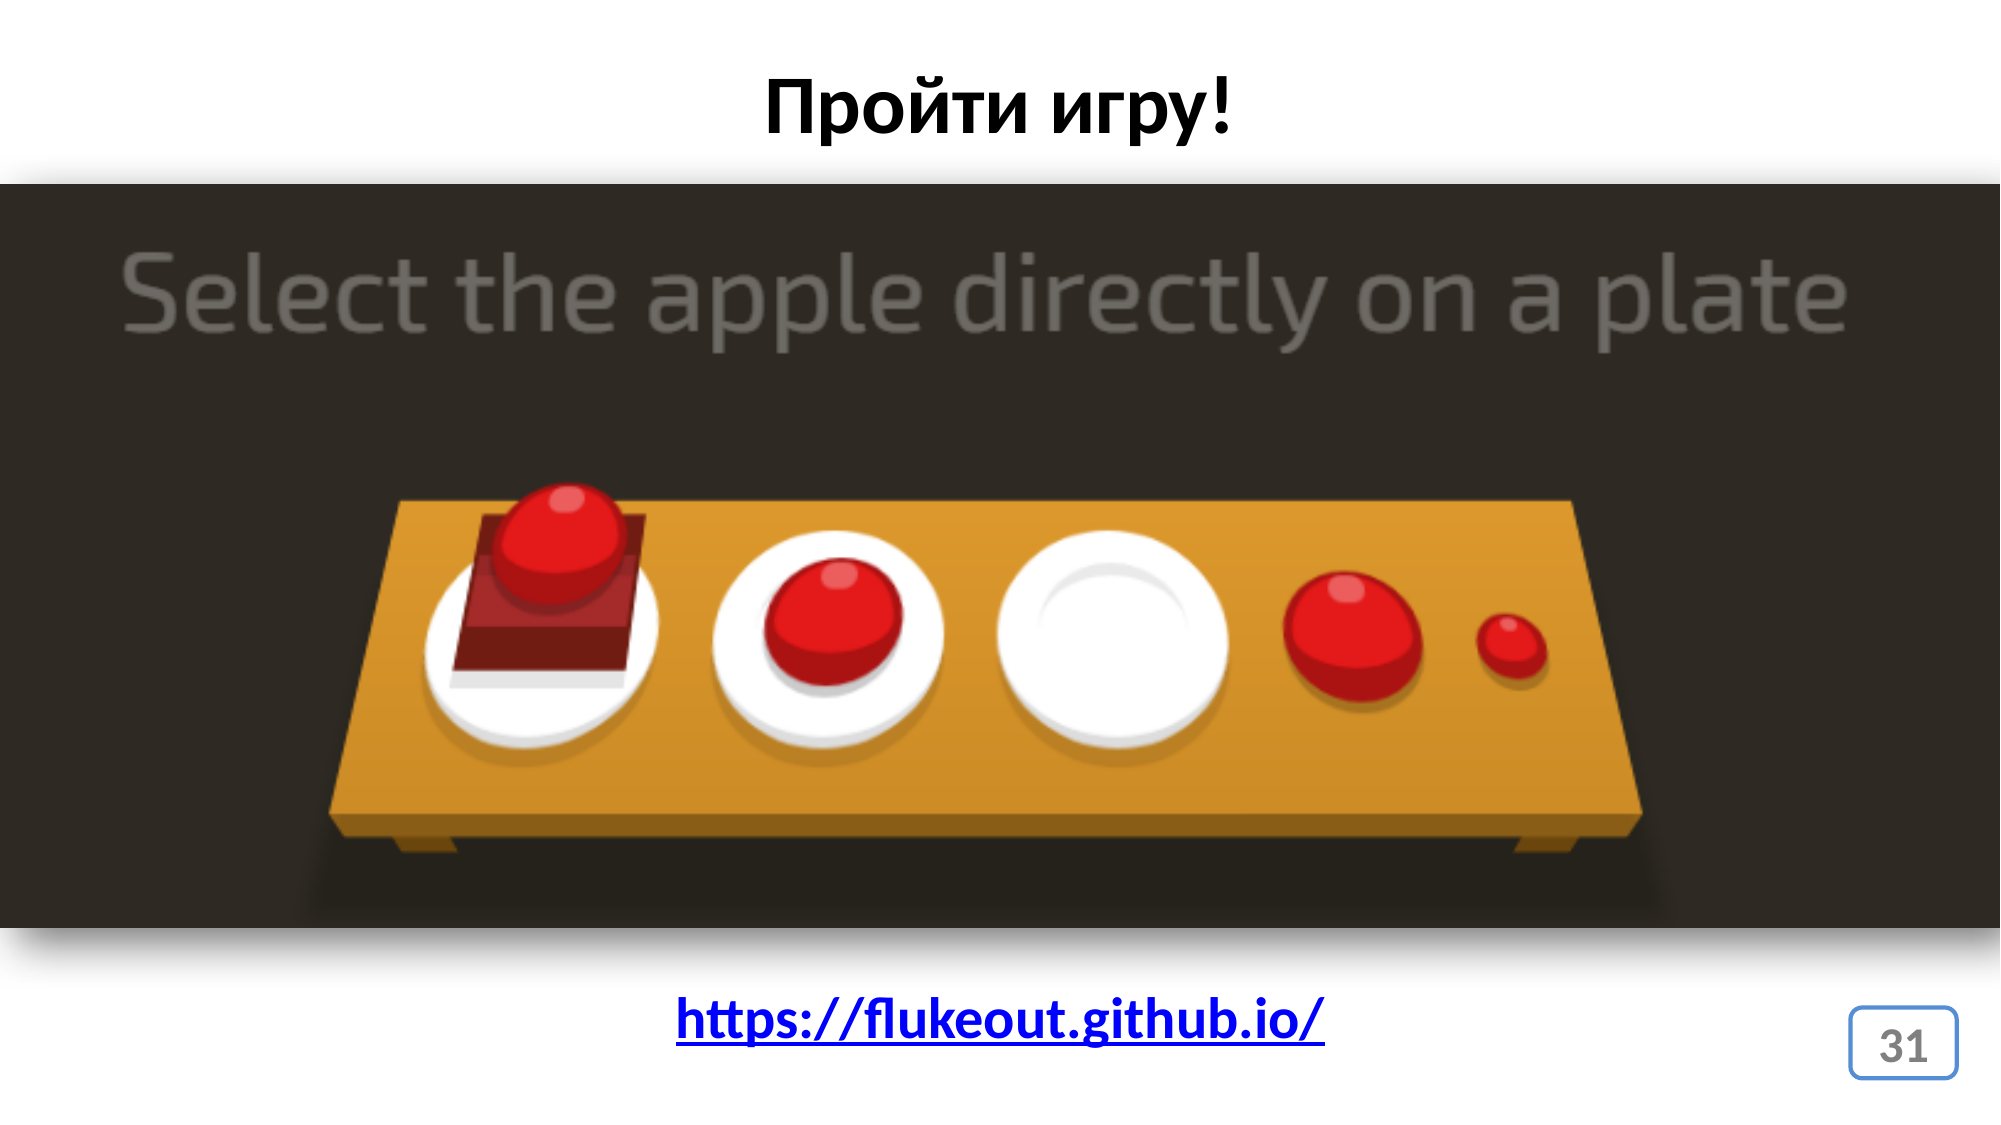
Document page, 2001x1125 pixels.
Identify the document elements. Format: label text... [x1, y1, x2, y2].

text_box 31 [1848, 1058, 1959, 1081]
text_box https://flukeout.github.io/ [0, 972, 2000, 1058]
picture [0, 184, 2000, 928]
text_box Пройти игру! [0, 42, 2000, 158]
